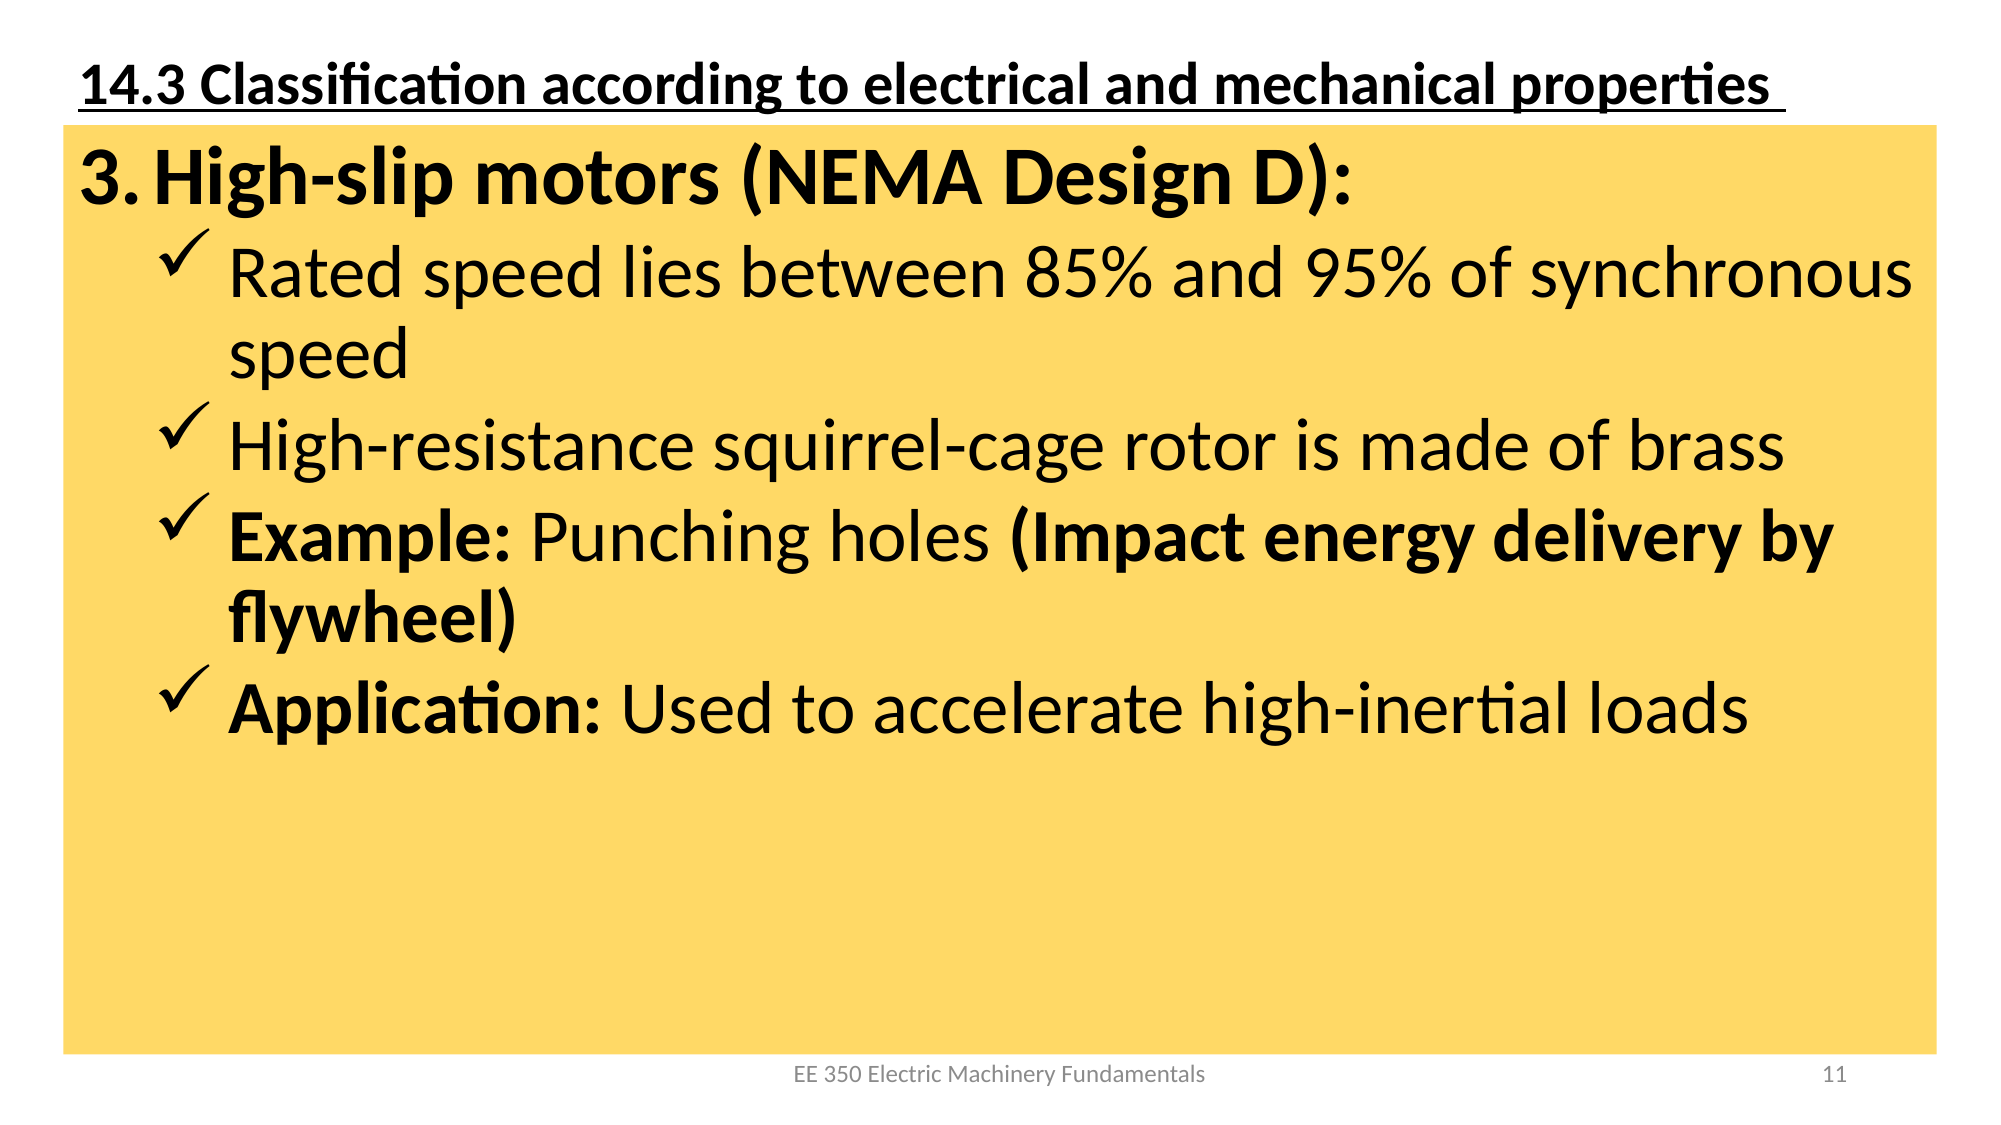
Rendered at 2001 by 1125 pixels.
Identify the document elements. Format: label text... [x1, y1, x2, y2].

footer EE 350 Electric Machinery Fundamentals [662, 1042, 1338, 1103]
title 14.3 Classification according to electrical and mechanical properties [63, 21, 1809, 125]
list High-slip motors (NEMA Design D): Rated speed lies between 85% and 95% of synchronous speed High-resistance squirrel-cage rotor is made of brass Example: Punching holes (Impact energy delivery by flywheel) Application: Used to accelerate high-inertial loads [63, 125, 1937, 1055]
slide_number 11 [1412, 1042, 1863, 1103]
